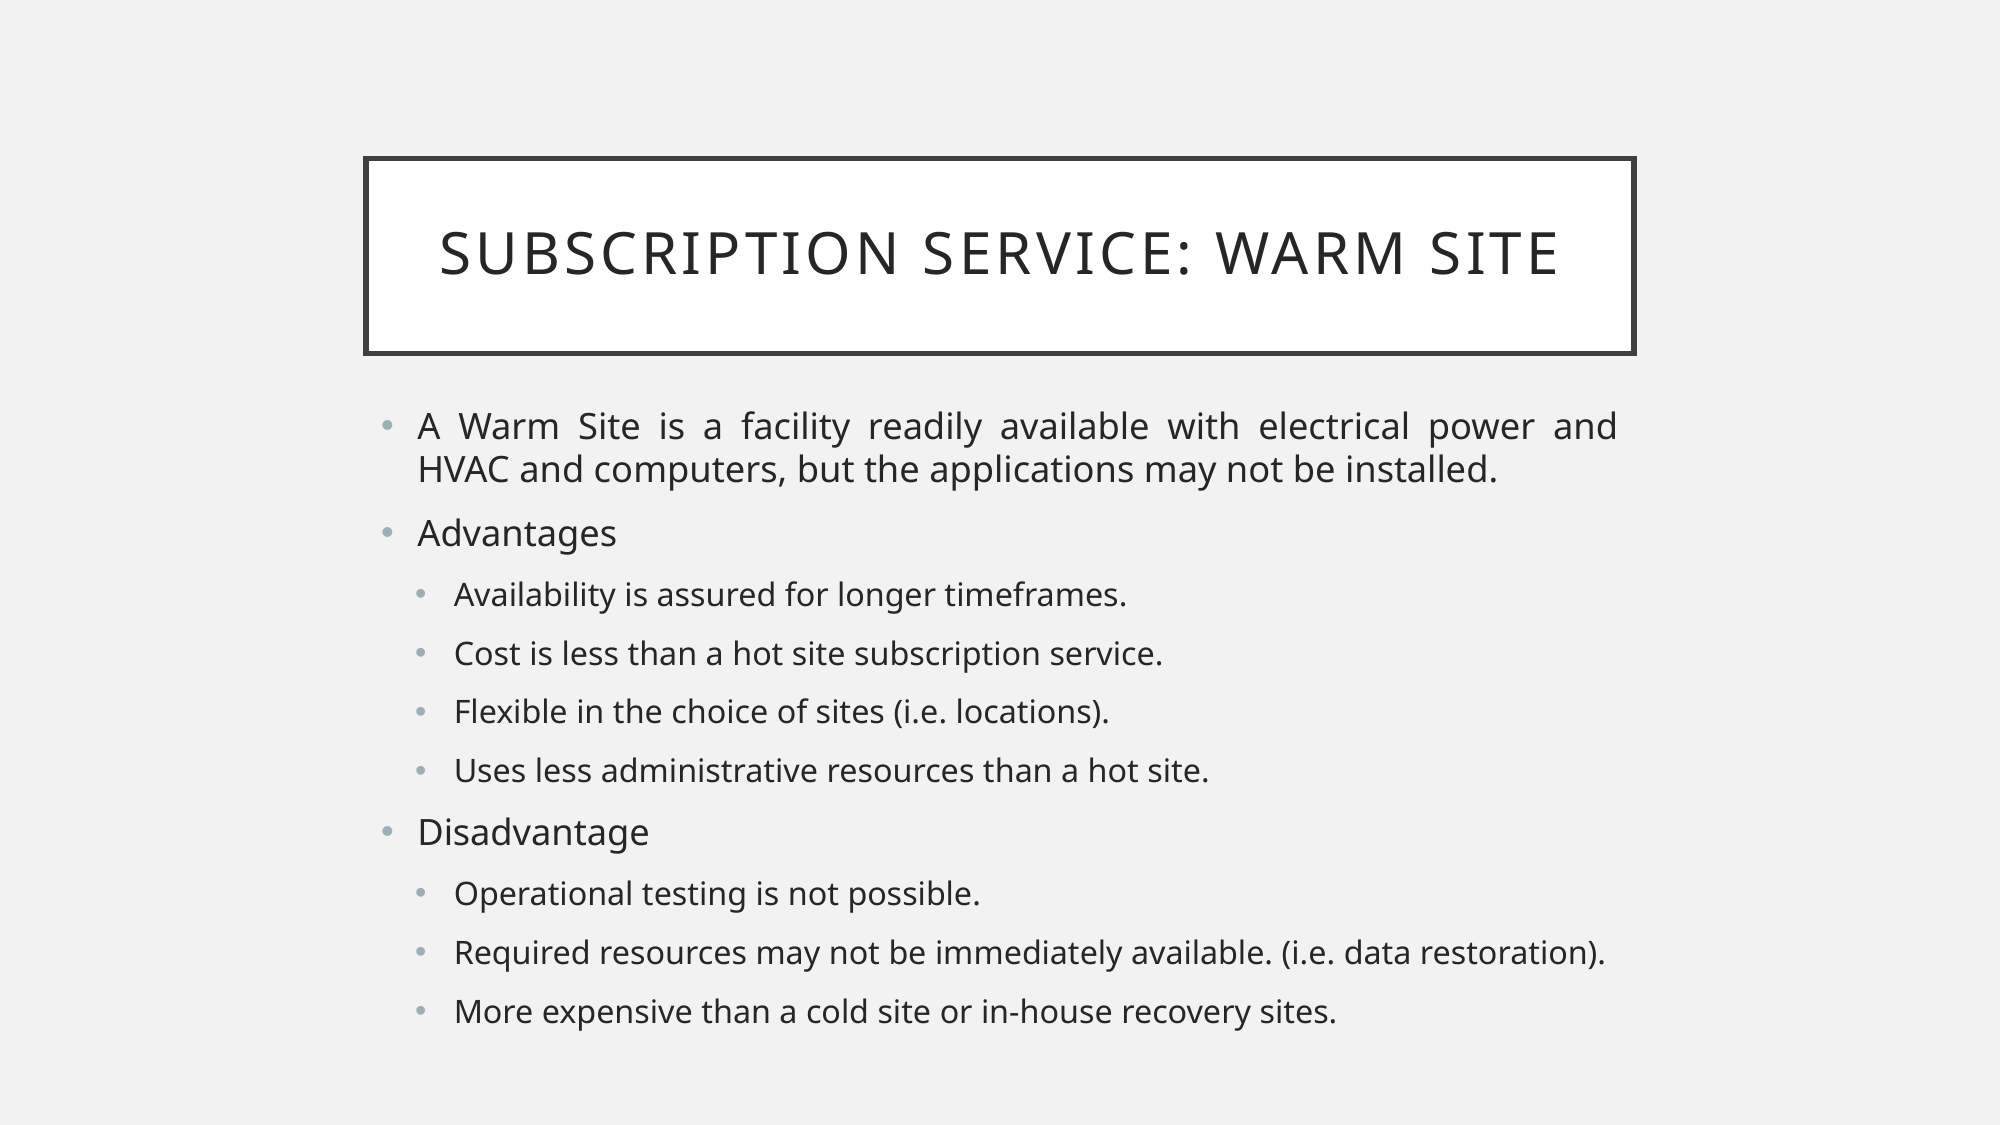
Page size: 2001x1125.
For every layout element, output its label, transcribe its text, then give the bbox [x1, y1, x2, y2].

title Subscription Service: Warm Site [363, 156, 1637, 356]
list A Warm Site is a facility readily available with electrical power and HVAC and computers, but the applications may not be installed. Advantages Availability is assured for longer timeframes. Cost is less than a hot site subscription service. Flexible in the choice of sites (i.e. locations). Uses less administrative resources than a hot site. Disadvantage Operational testing is not possible. Required resources may not be immediately available. (i.e. data restoration). More expensive than a cold site or in-house recovery sites. [366, 395, 1634, 1066]
